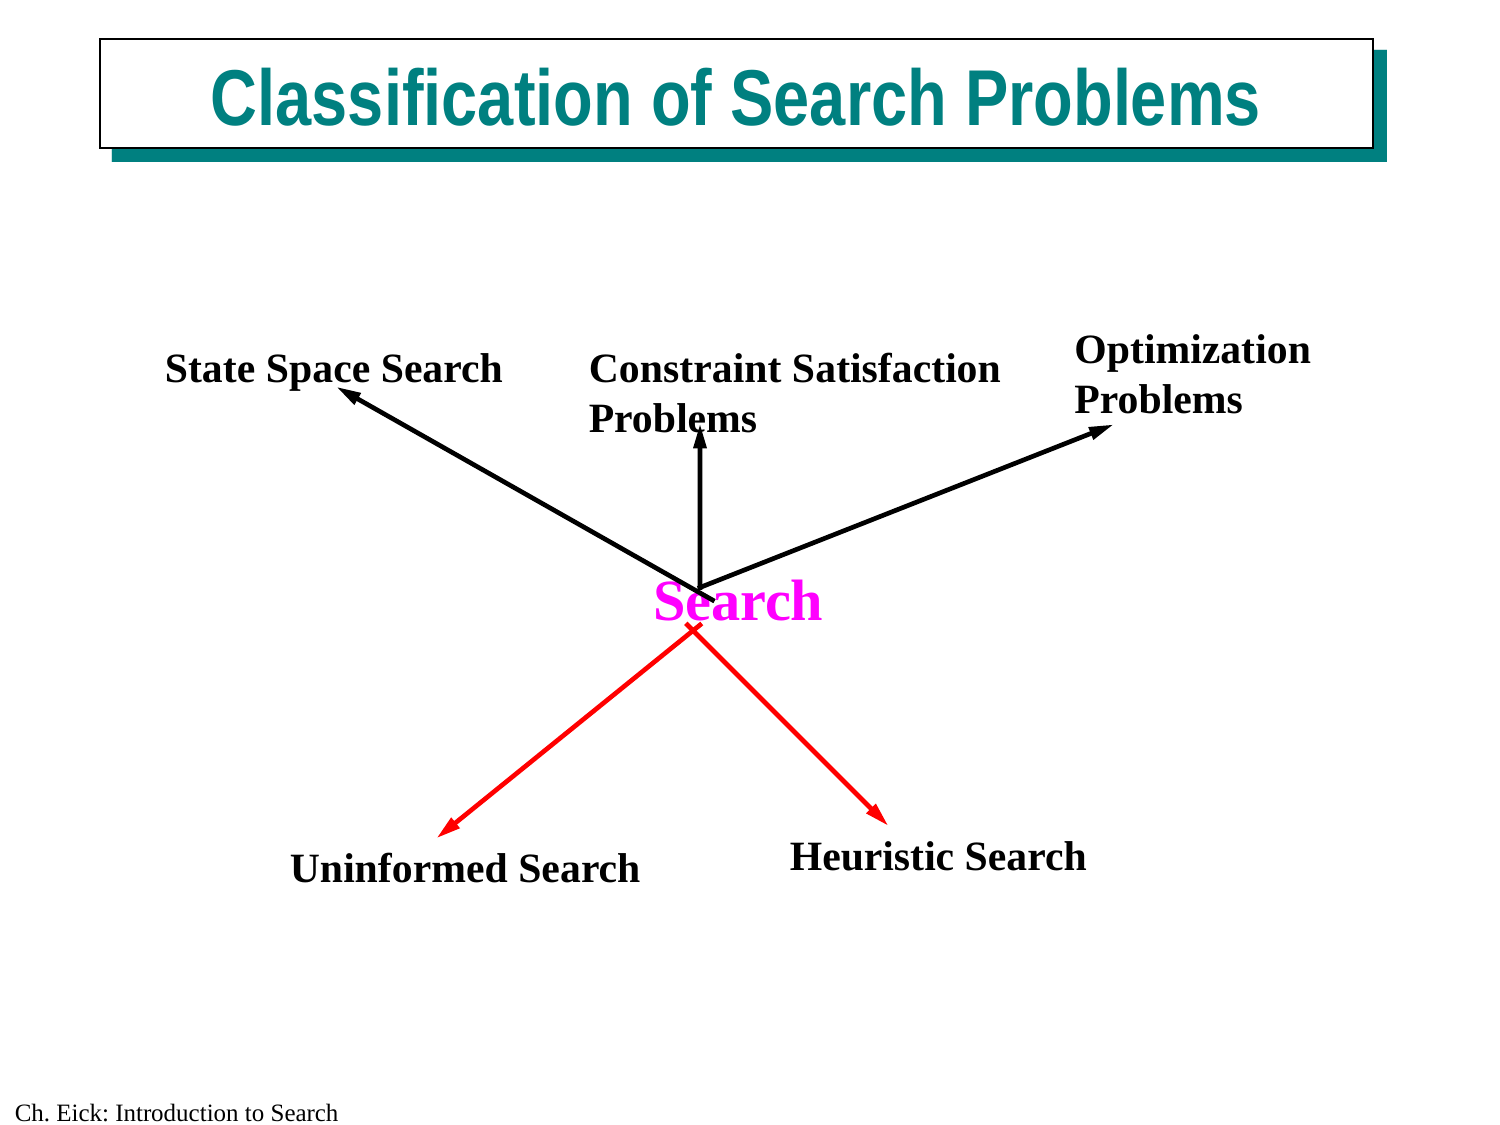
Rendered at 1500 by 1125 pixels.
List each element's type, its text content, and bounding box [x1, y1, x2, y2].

text_box Constraint Satisfaction Problems [574, 333, 1017, 449]
text_box [437, 631, 693, 838]
text_box State Space Search [149, 333, 518, 399]
text_box [693, 424, 707, 587]
text_box [687, 624, 888, 826]
text_box Heuristic Search [775, 821, 1102, 886]
text_box Search [638, 554, 839, 640]
text_box [337, 387, 713, 601]
text_box Uninformed Search [275, 833, 656, 899]
text_box Classification of Search Problems [99, 38, 1374, 148]
text_box Optimization Problems [1059, 314, 1326, 430]
text_box [699, 424, 1113, 588]
